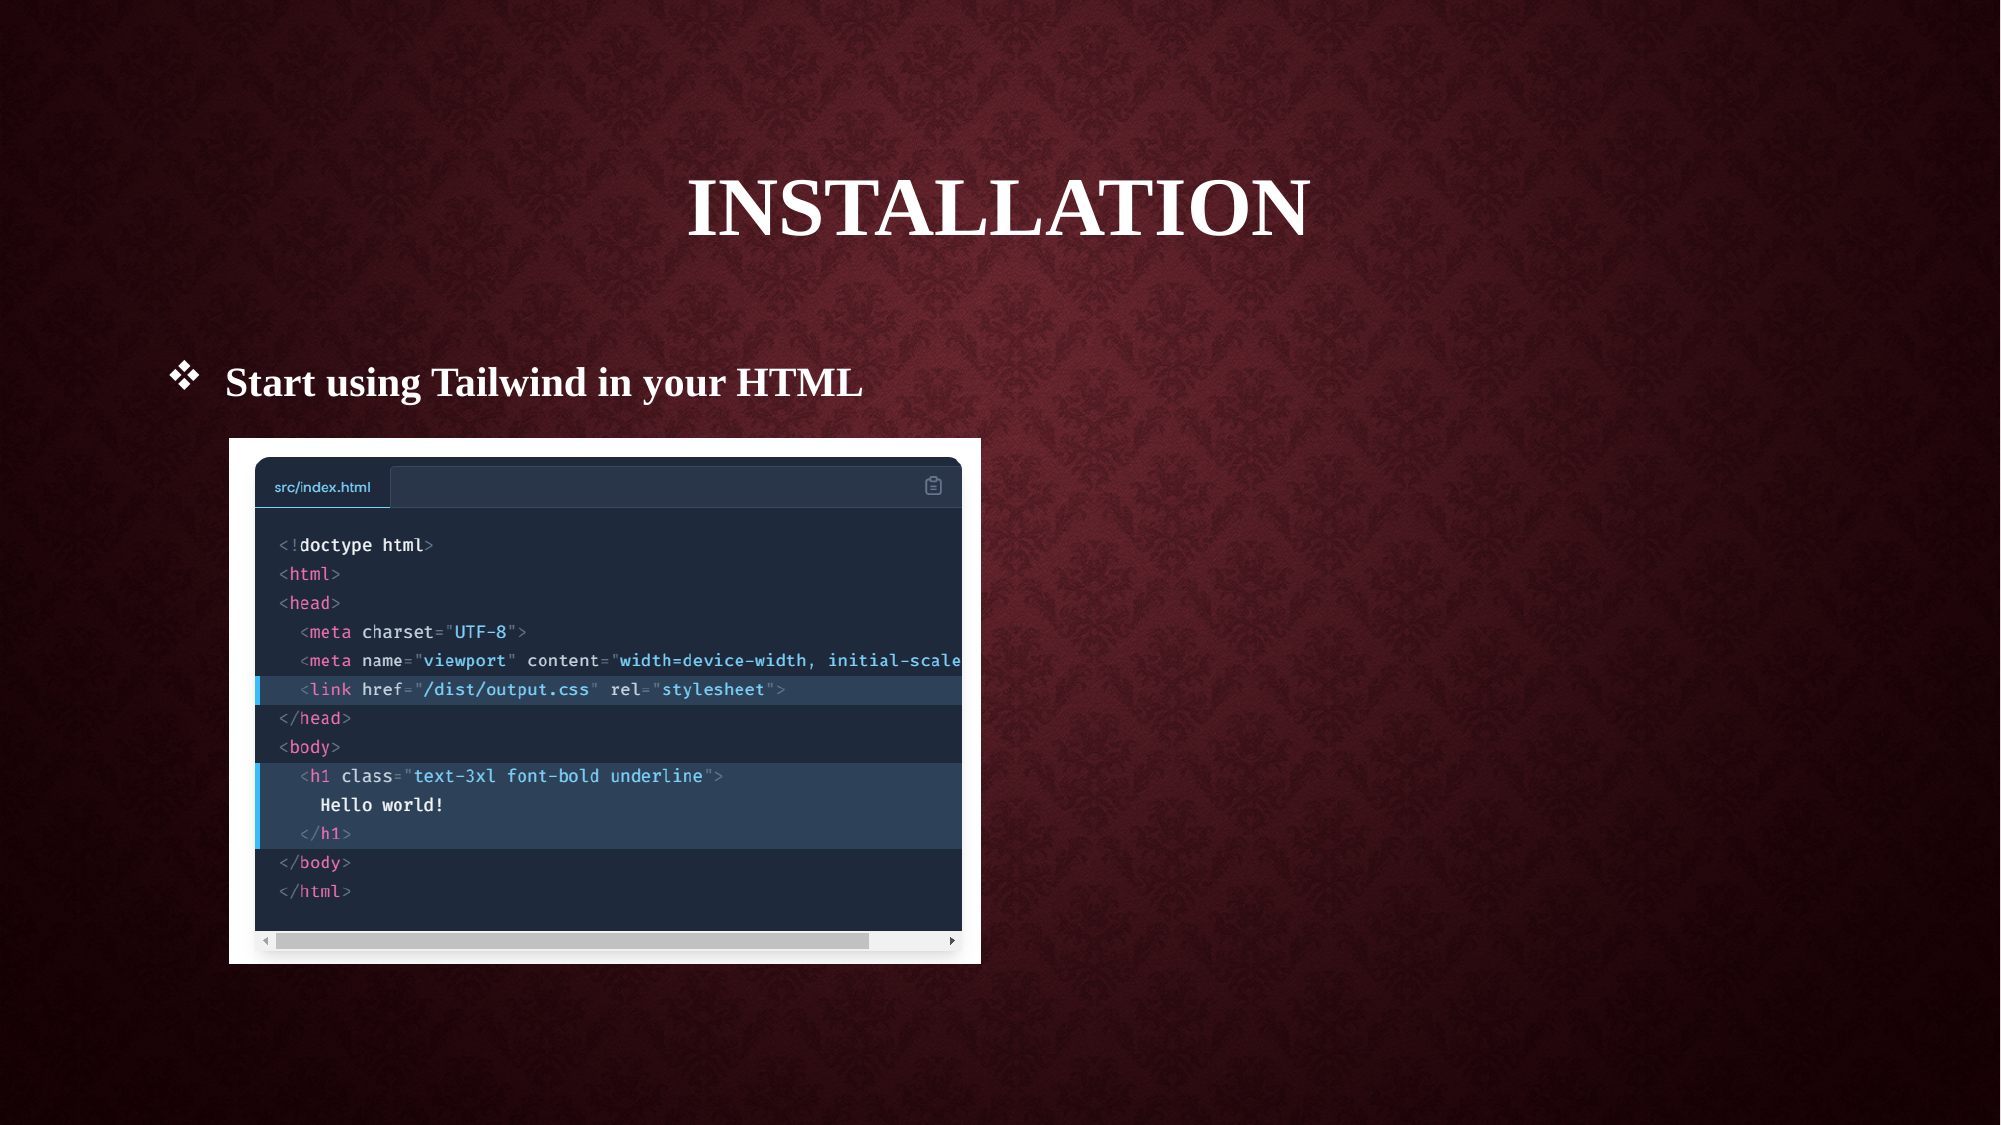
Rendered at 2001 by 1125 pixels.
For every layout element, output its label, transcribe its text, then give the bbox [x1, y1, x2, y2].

list Start using Tailwind in your HTML [150, 337, 1850, 944]
title Installation [149, 99, 1849, 318]
picture [228, 438, 982, 965]
